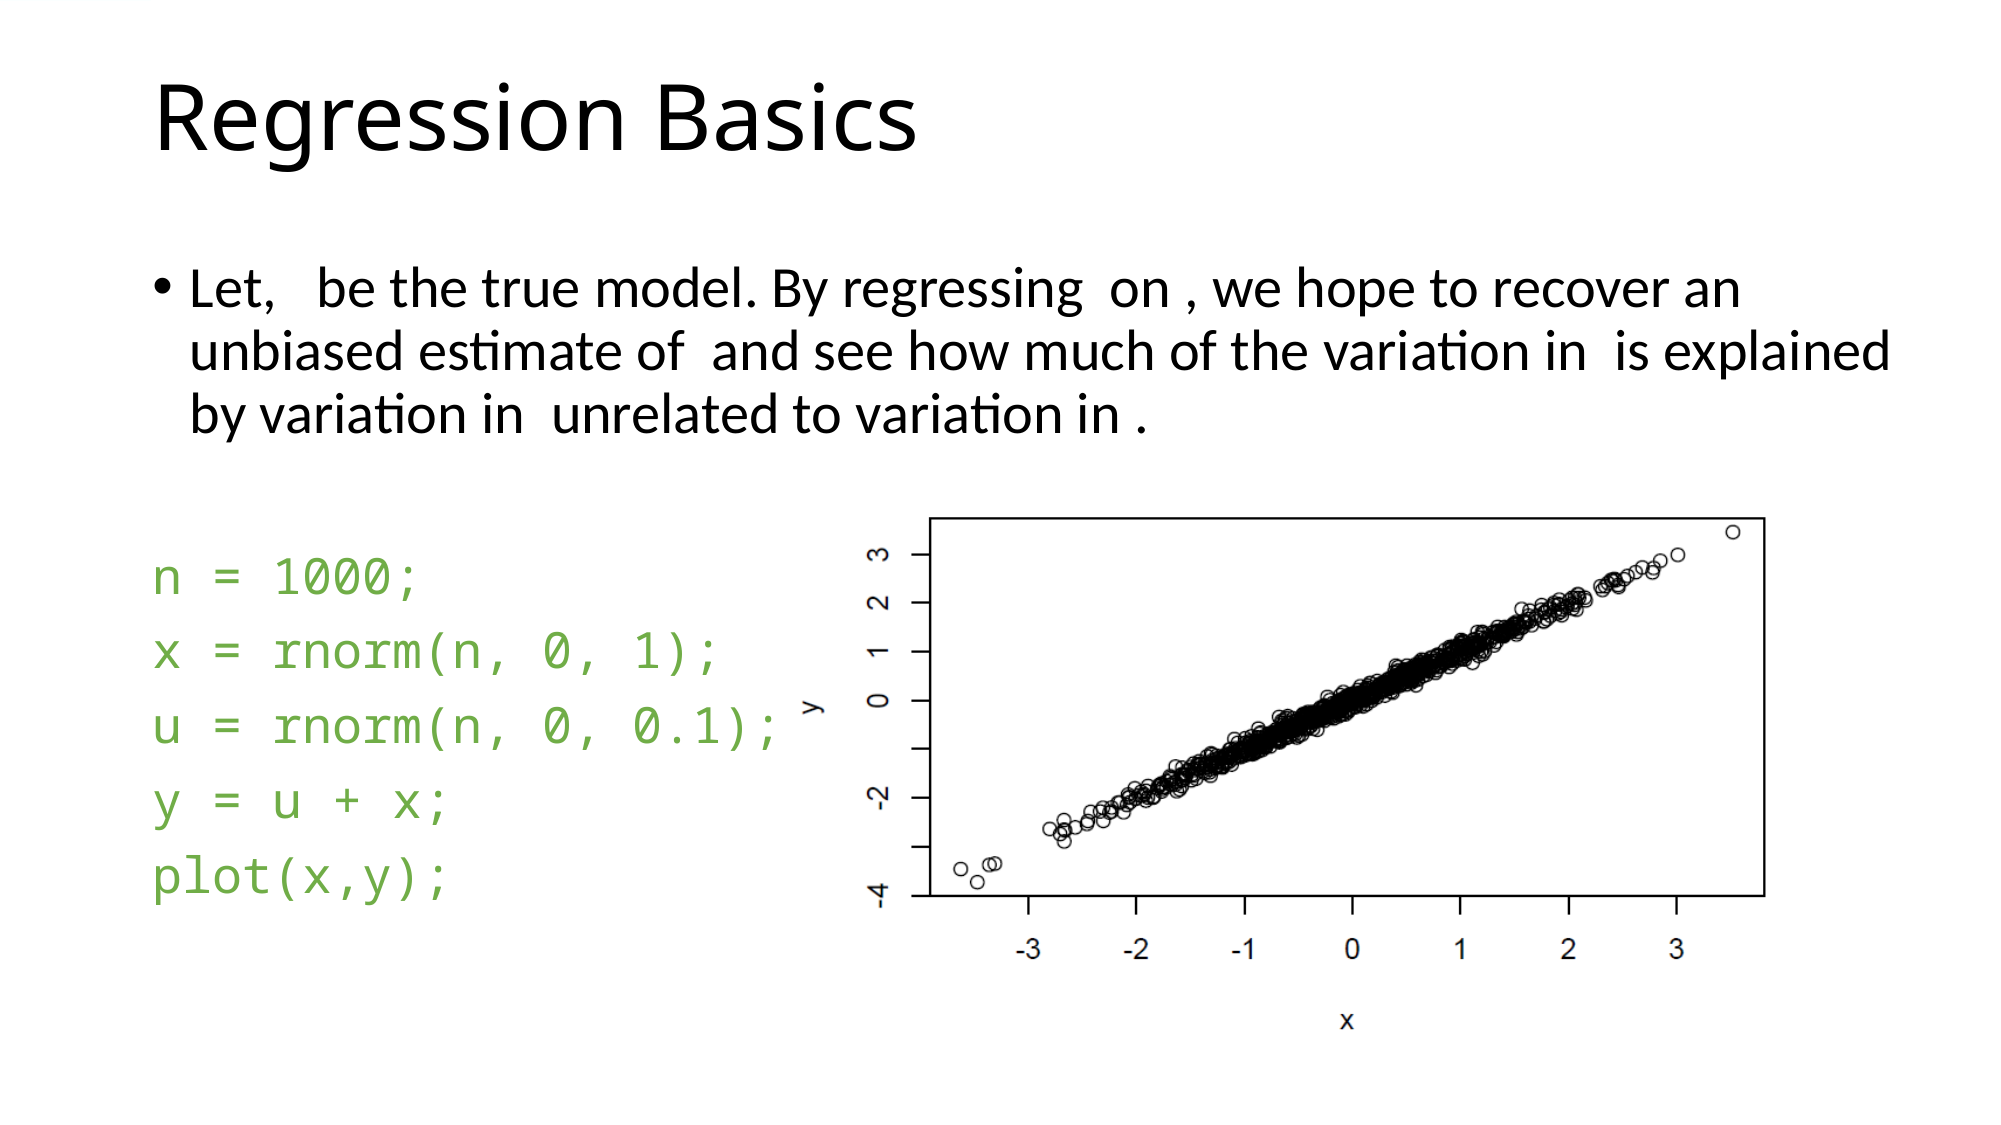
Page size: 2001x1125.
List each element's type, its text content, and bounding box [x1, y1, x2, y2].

picture [791, 467, 1803, 1055]
title Regression Basics [137, 34, 1863, 208]
